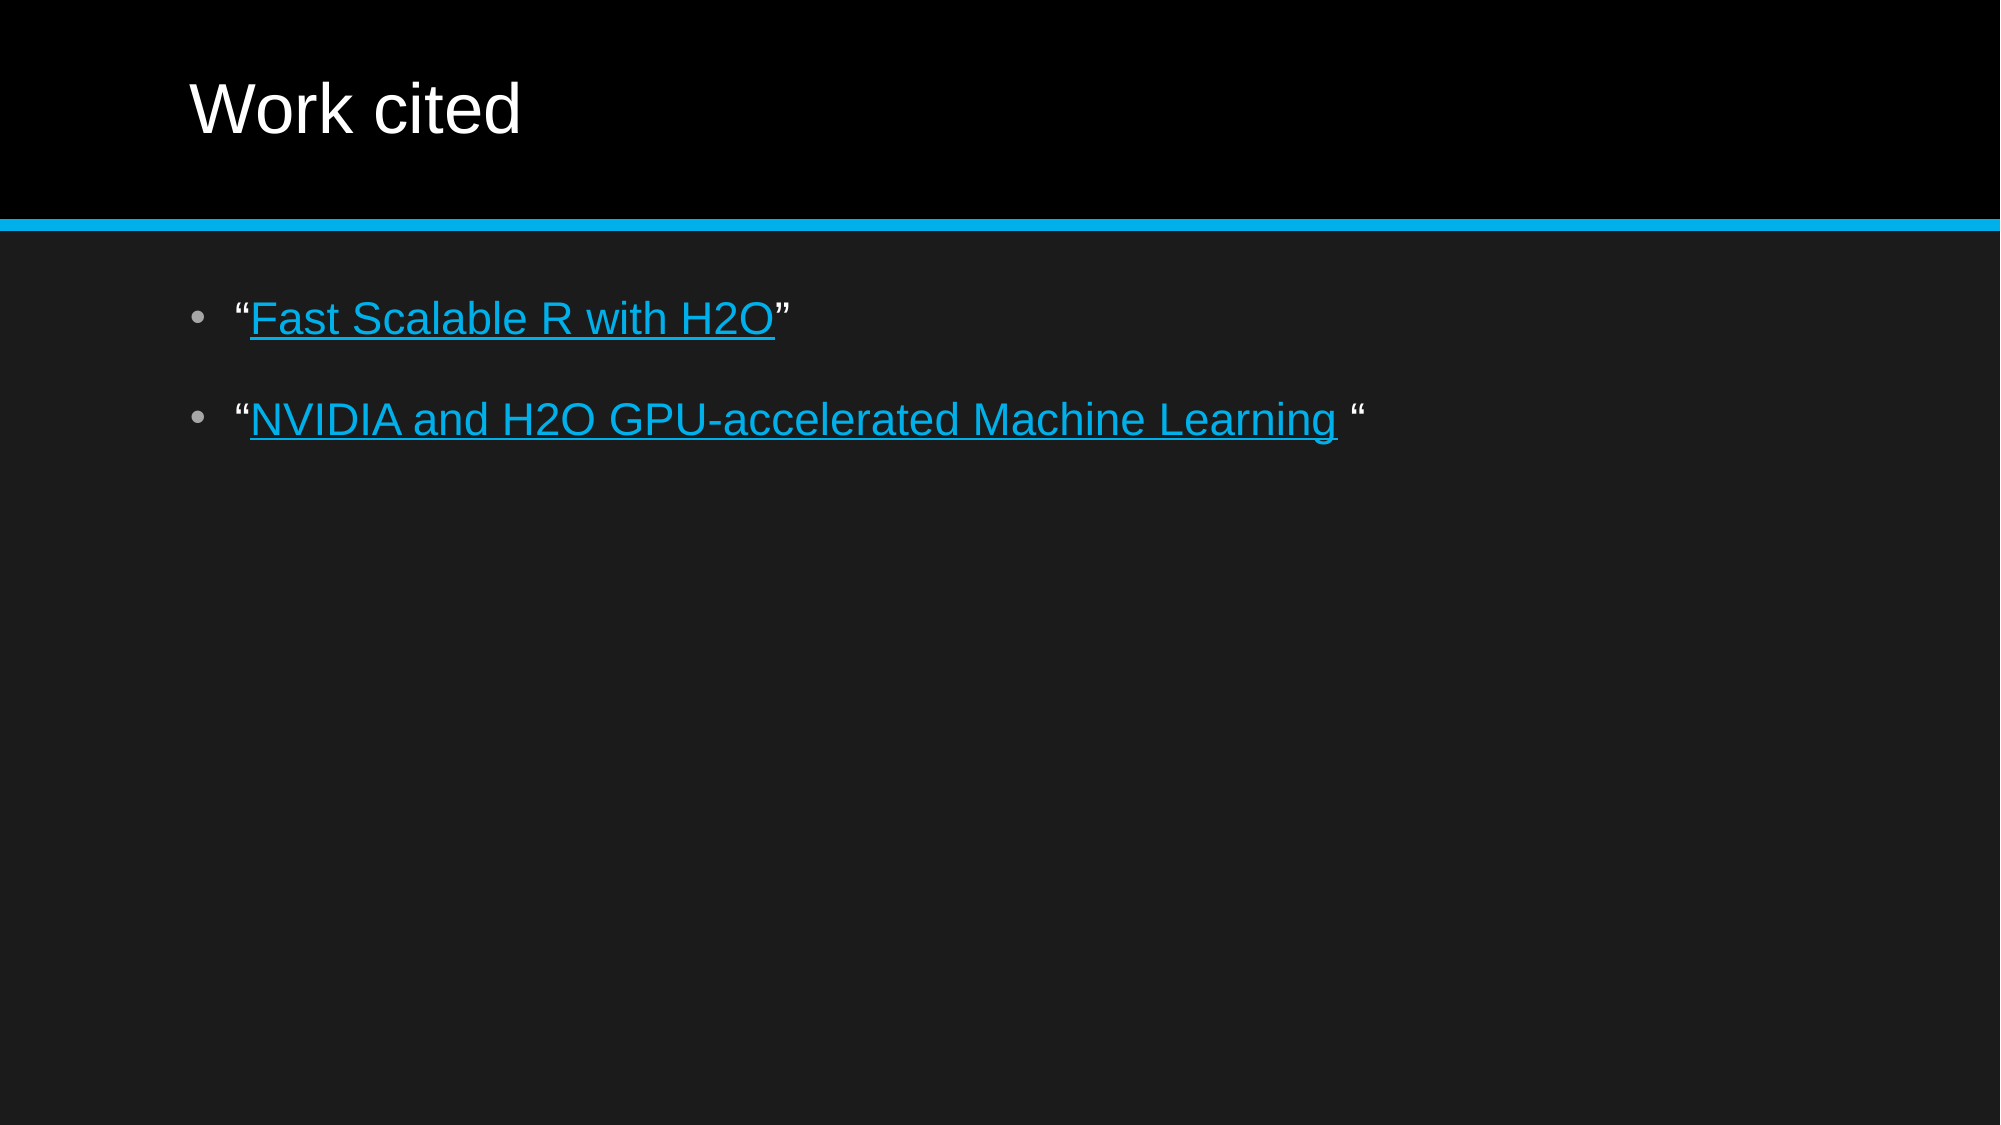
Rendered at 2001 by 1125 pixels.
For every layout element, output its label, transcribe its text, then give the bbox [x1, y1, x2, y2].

title Work cited [174, 20, 1825, 201]
list “Fast Scalable R with H2O” “NVIDIA and H2O GPU-accelerated Machine Learning “ [174, 281, 1825, 1013]
